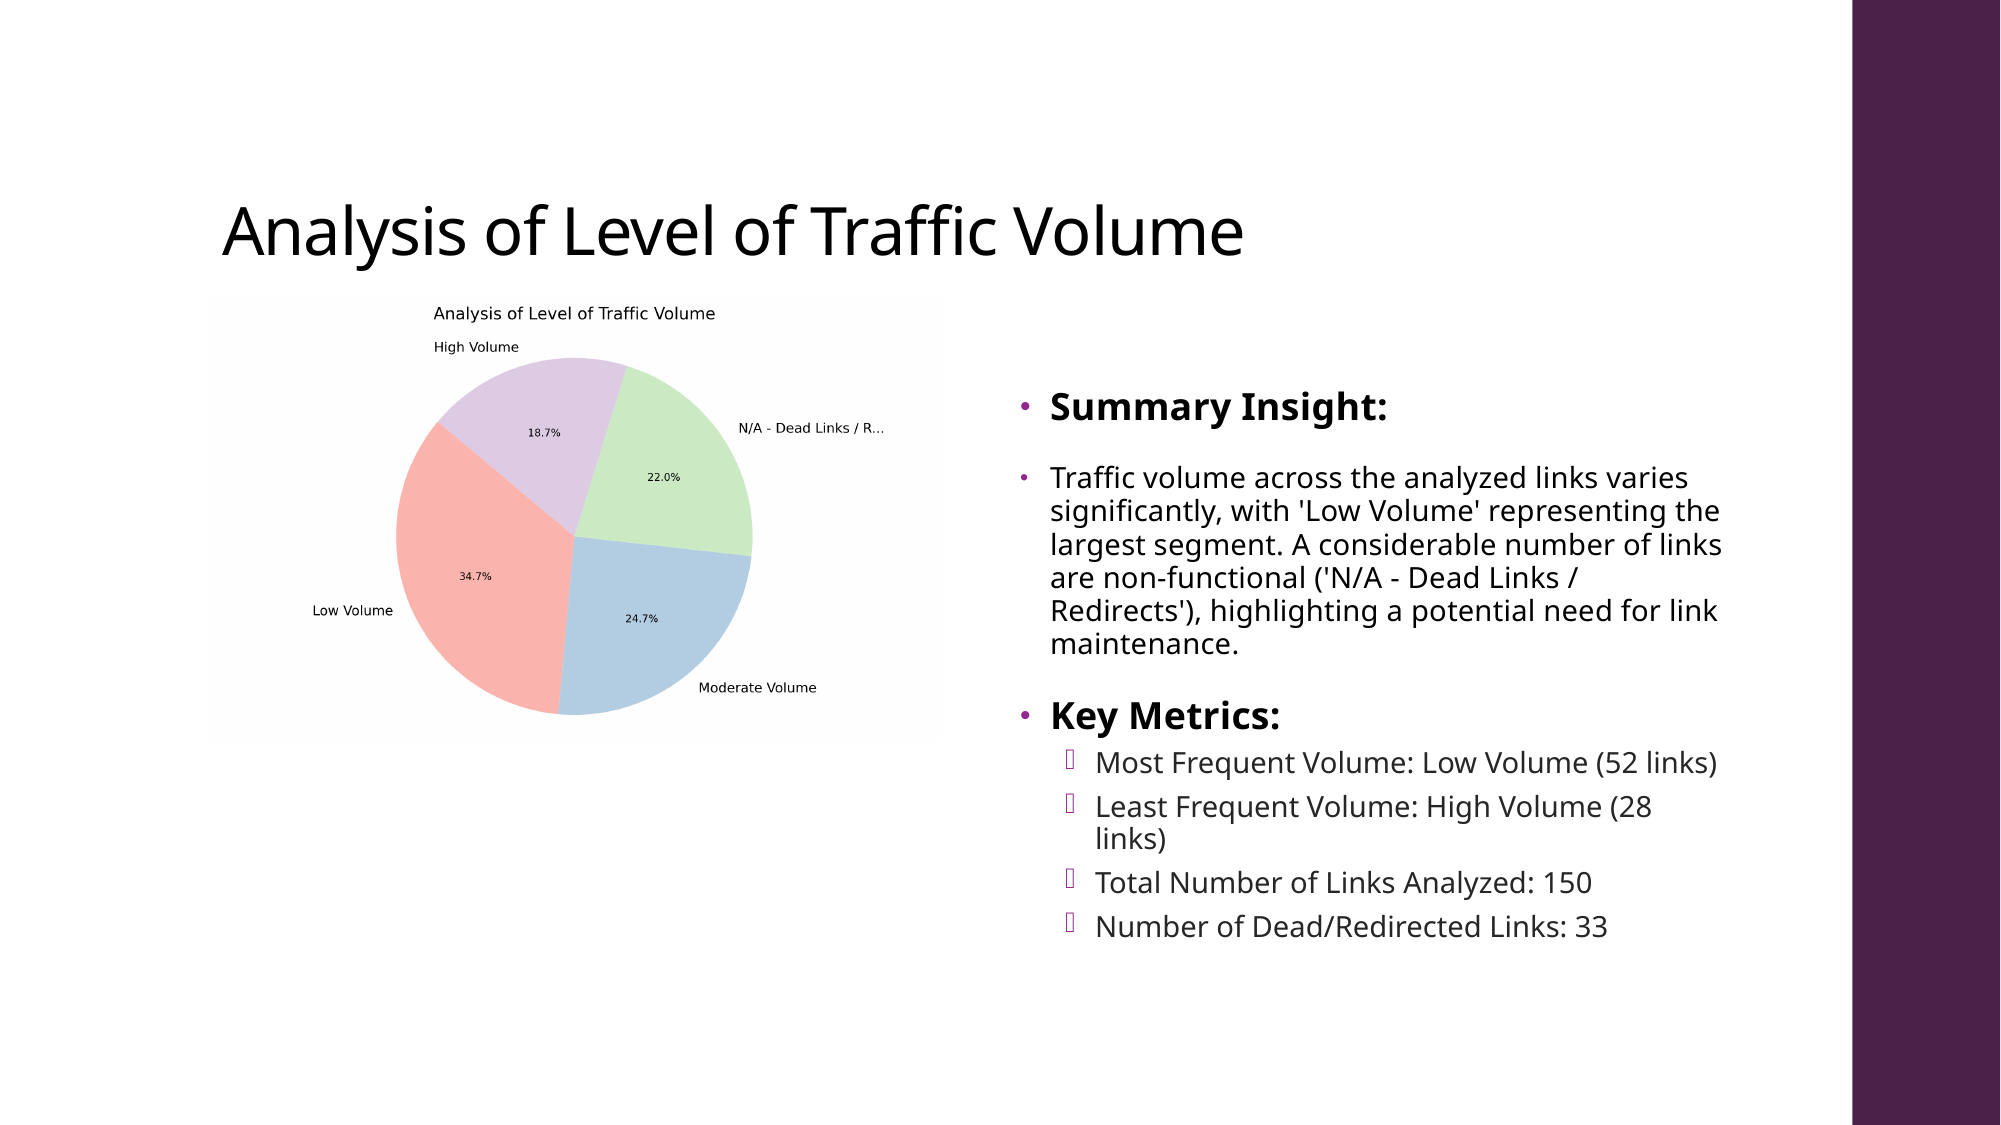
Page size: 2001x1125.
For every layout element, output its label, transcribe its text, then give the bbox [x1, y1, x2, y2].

picture [206, 299, 943, 741]
list Summary Insight: Traffic volume across the analyzed links varies significantly, with 'Low Volume' representing the largest segment. A considerable number of links are non-functional ('N/A - Dead Links / Redirects'), highlighting a potential need for link maintenance. Key Metrics: Most Frequent Volume: Low Volume (52 links) Least Frequent Volume: High Volume (28 links) Total Number of Links Analyzed: 150 Number of Dead/Redirected Links: 33 [1005, 299, 1740, 1014]
title Analysis of Level of Traffic Volume [206, 60, 1797, 278]
